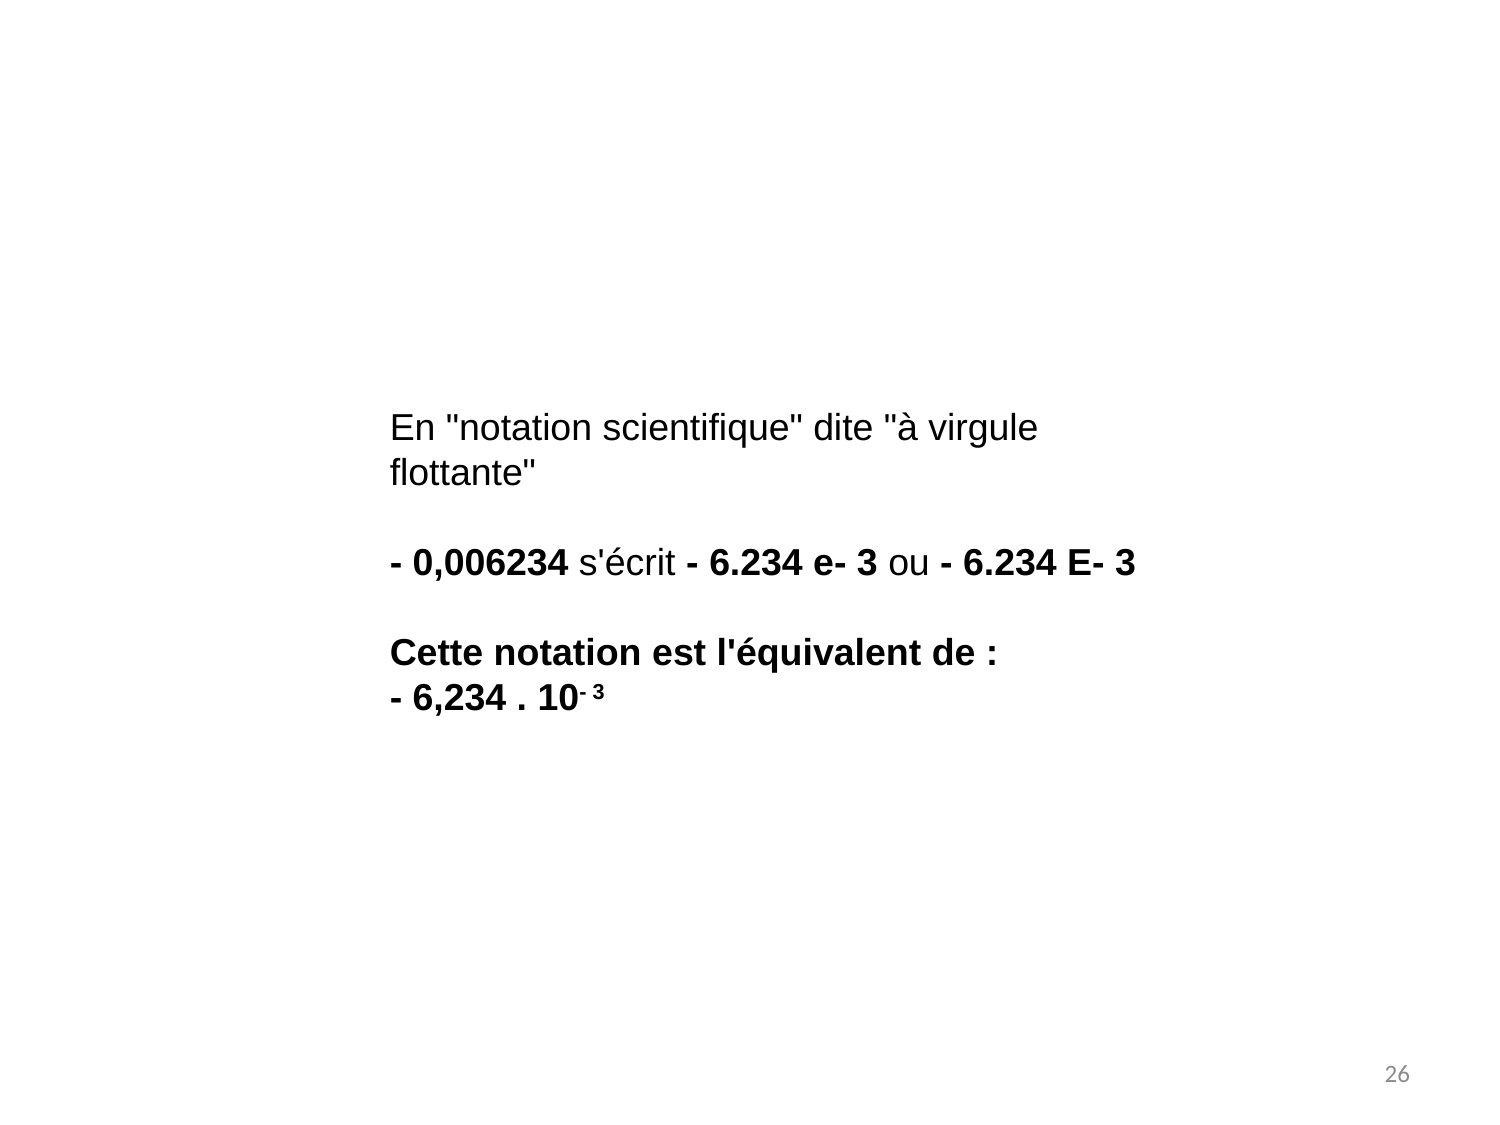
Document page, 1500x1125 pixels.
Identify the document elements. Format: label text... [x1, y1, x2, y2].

text_box En "notation scientifique" dite "à virgule flottante" - 0,006234 s'écrit - 6.234 e- 3 ou - 6.234 E- 3 Cette notation est l'équivalent de : - 6,234 . 10- 3 [375, 395, 1188, 726]
slide_number 26 [1074, 1042, 1425, 1103]
